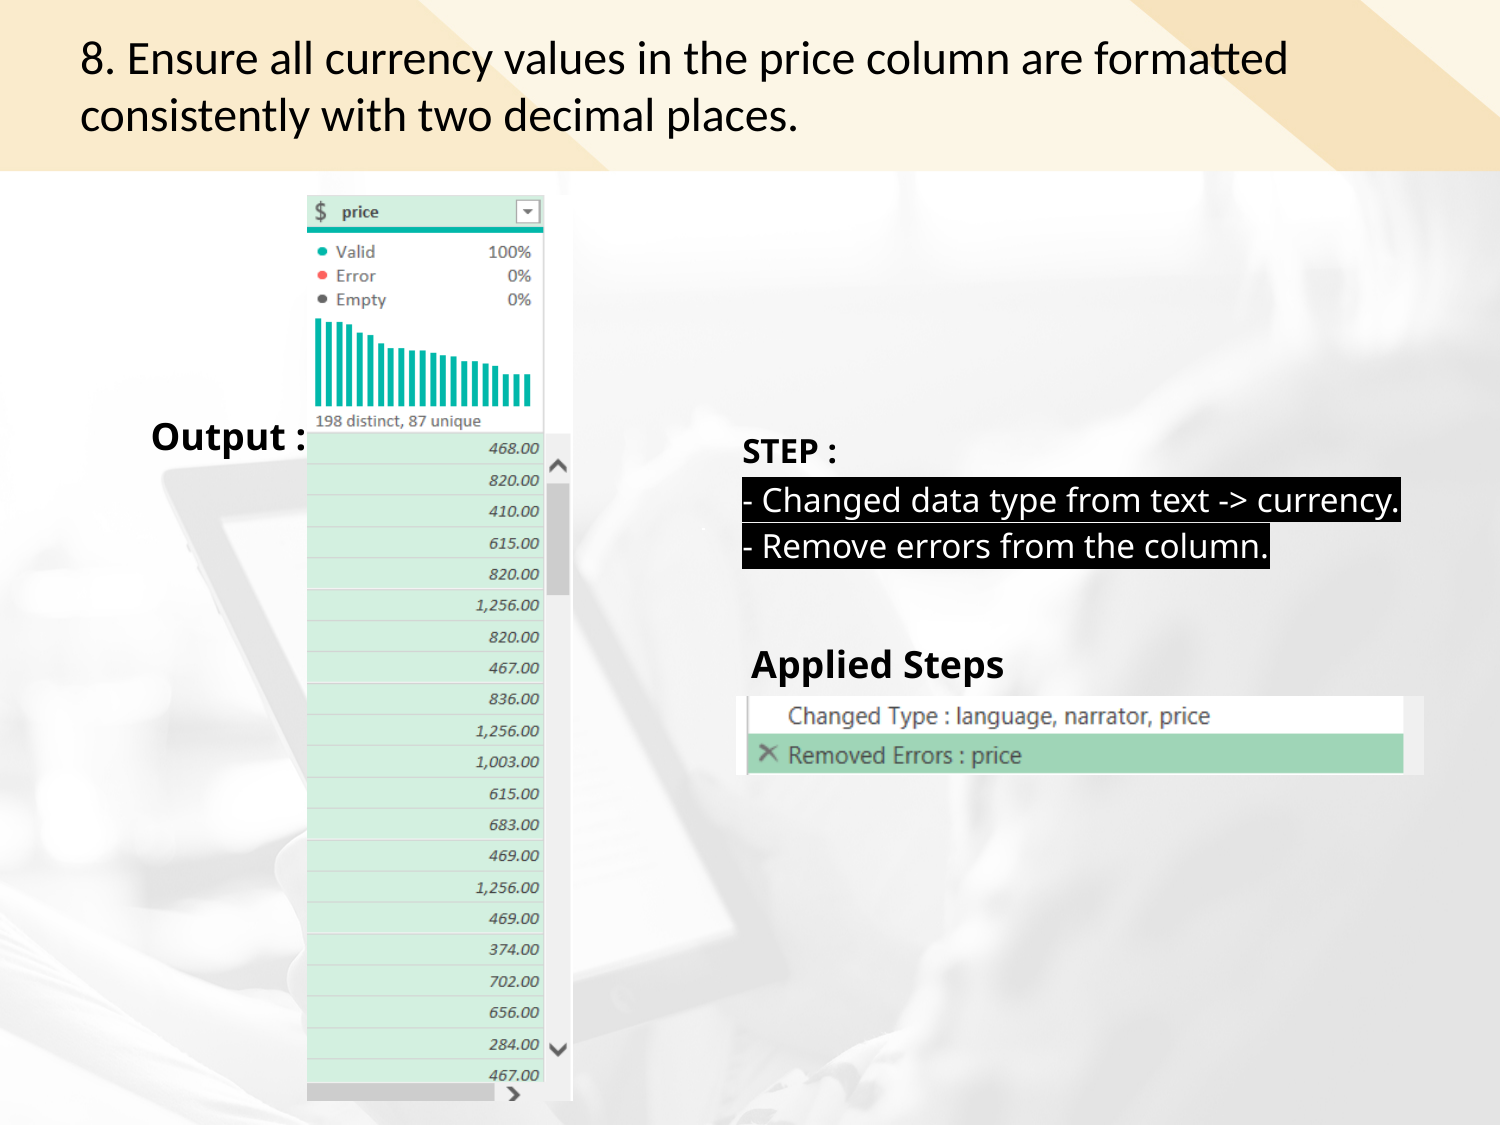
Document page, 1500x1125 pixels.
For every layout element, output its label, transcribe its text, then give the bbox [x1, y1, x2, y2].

text_box STEP : [727, 422, 1271, 538]
picture [0, 0, 1500, 1125]
text_box - Changed data type from text -> currency. - Remove errors from the column. [727, 471, 1424, 587]
text_box Output : [135, 405, 301, 466]
title 8. Ensure all currency values in the price column are formatted consistently with two decimal places. [64, 18, 1444, 150]
text_box Applied Steps [736, 633, 1020, 696]
